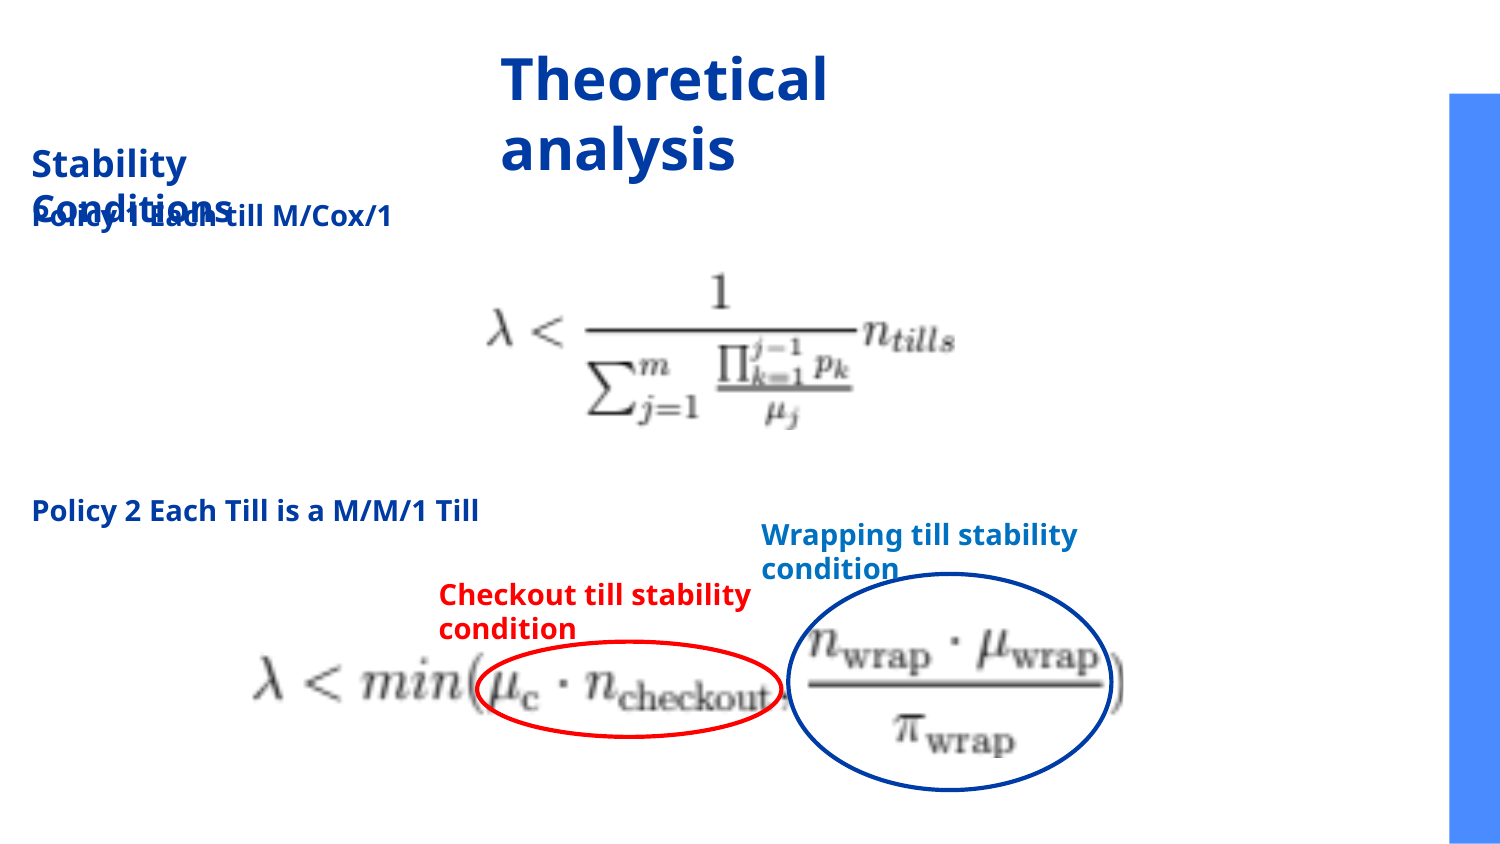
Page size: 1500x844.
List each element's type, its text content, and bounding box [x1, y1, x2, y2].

text_box Wrapping till stability condition [746, 500, 1200, 566]
text_box Policy 1 Each till M/Cox/1 [16, 182, 486, 262]
title Theoretical analysis [485, 26, 1010, 124]
text_box [845, 767, 1055, 793]
text_box Policy 2 Each Till is a M/M/1 Till [16, 477, 649, 543]
picture [485, 269, 956, 430]
text_box [835, 571, 1091, 626]
text_box Checkout till stability condition [423, 560, 835, 626]
text_box Stability Conditions [16, 125, 358, 182]
picture [250, 627, 1124, 759]
